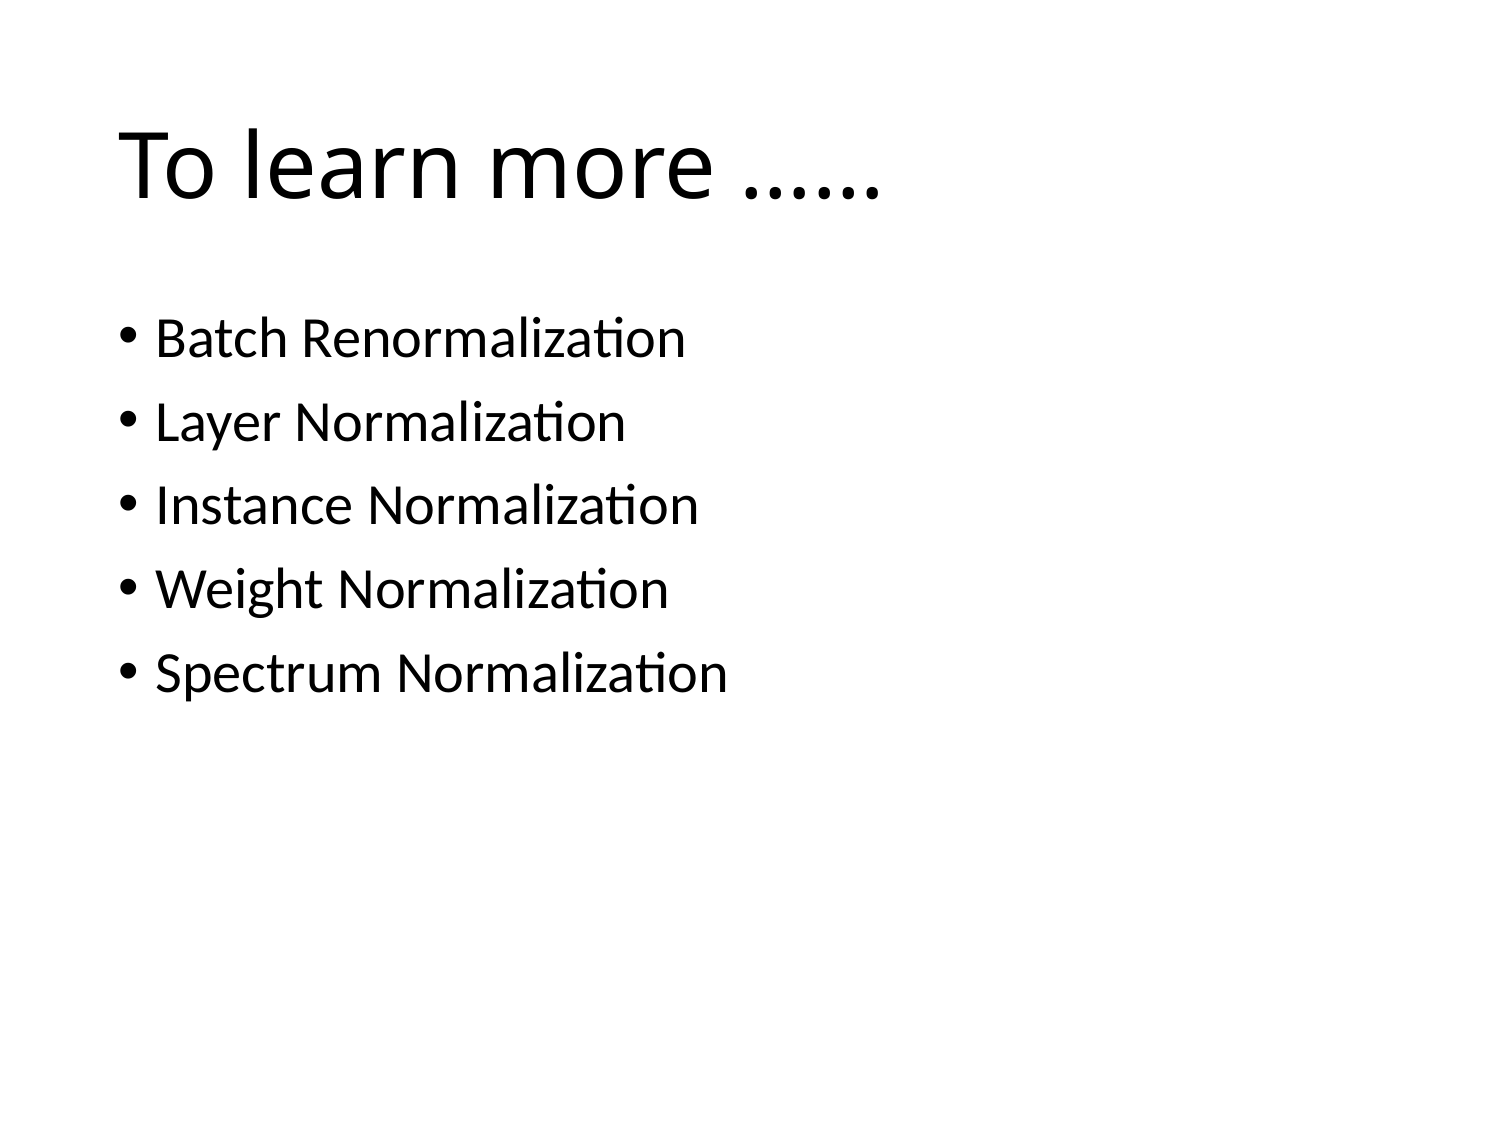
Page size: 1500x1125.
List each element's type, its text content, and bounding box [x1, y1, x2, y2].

list Batch Renormalization Layer Normalization Instance Normalization Weight Normalization Spectrum Normalization [103, 299, 1397, 1014]
title To learn more …… [103, 59, 1397, 278]
